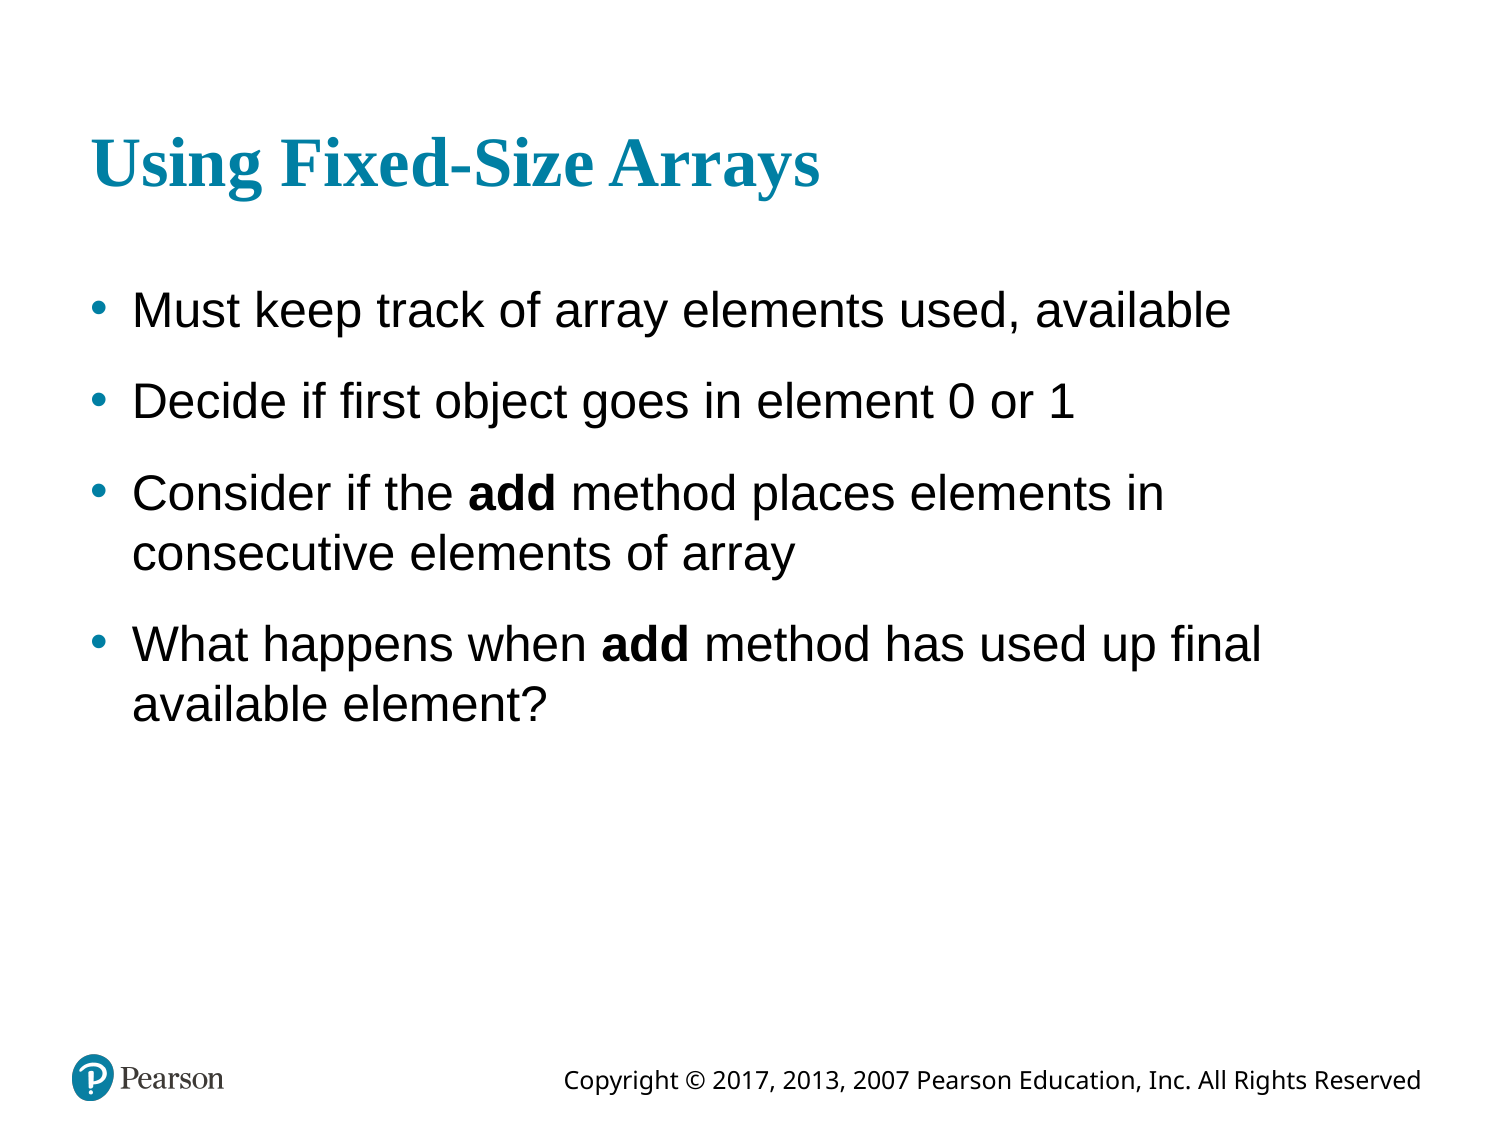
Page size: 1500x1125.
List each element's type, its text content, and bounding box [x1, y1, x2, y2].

picture [72, 1087, 83, 1101]
title Using Fixed-Size Arrays [75, 35, 1425, 216]
picture [80, 1063, 106, 1088]
picture [72, 1054, 88, 1070]
picture [98, 1054, 224, 1101]
list Must keep track of array elements used, available Decide if first object goes in element 0 or 1 Consider if the add method places elements in consecutive elements of array What happens when add method has used up final available element? [75, 262, 1425, 1005]
